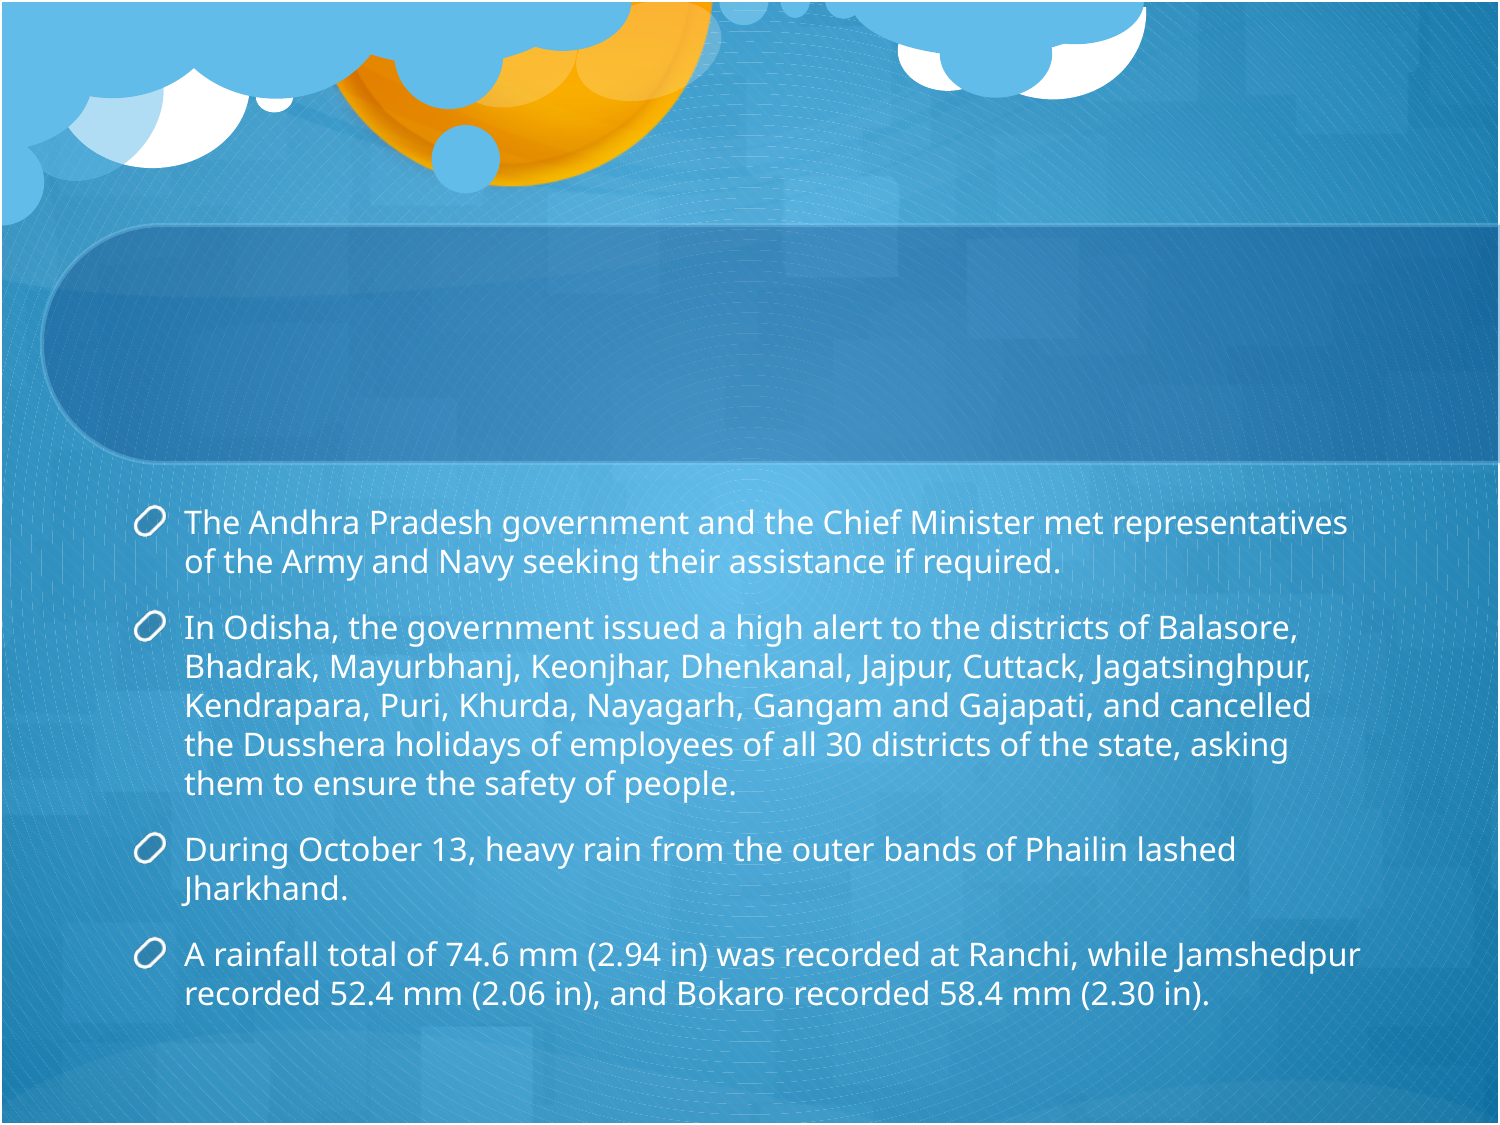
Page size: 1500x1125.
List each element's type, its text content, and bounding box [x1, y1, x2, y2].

list The Andhra Pradesh government and the Chief Minister met representatives of the Army and Navy seeking their assistance if required. In Odisha, the government issued a high alert to the districts of Balasore, Bhadrak, Mayurbhanj, Keonjhar, Dhenkanal, Jajpur, Cuttack, Jagatsinghpur, Kendrapara, Puri, Khurda, Nayagarh, Gangam and Gajapati, and cancelled the Dusshera holidays of employees of all 30 districts of the state, asking them to ensure the safety of people. During October 13, heavy rain from the outer bands of Phailin lashed Jharkhand. A rainfall total of 74.6 mm (2.94 in) was recorded at Ranchi, while Jamshedpur recorded 52.4 mm (2.06 in), and Bokaro recorded 58.4 mm (2.30 in). [116, 494, 1383, 1050]
picture [44, 228, 1497, 460]
picture [2, 2, 1498, 1123]
